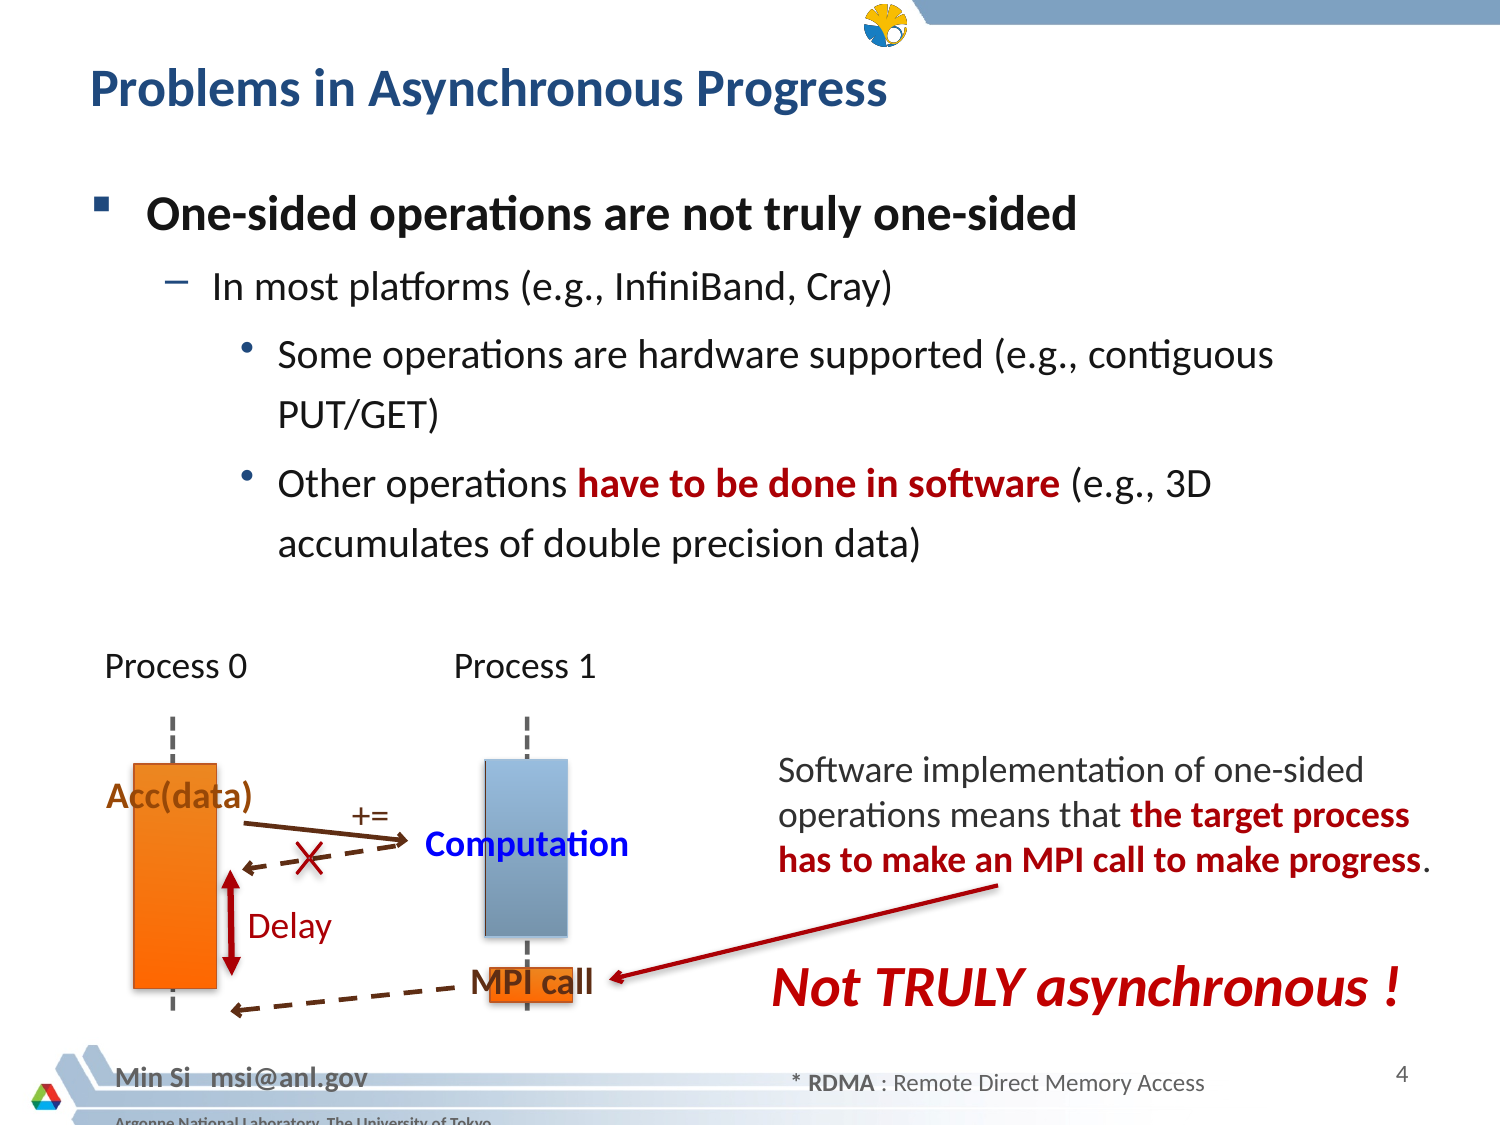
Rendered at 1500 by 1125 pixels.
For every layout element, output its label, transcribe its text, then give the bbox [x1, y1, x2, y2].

text_box Process 0 [89, 634, 263, 694]
slide_number 4 [1073, 1042, 1424, 1103]
text_box Acc(data) [91, 763, 224, 824]
text_box * RDMA : Remote Direct Memory Access [775, 1058, 1221, 1104]
list One-sided operations are not truly one-sided In most platforms (e.g., InfiniBand, Cray) Some operations are hardware supported (e.g., contiguous PUT/GET) Other operations have to be done in software (e.g., 3D accumulates of double precision data) [74, 160, 1426, 1038]
picture [0, 0, 1500, 44]
text_box Process 1 [420, 634, 630, 694]
text_box [133, 824, 217, 989]
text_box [229, 737, 1485, 1024]
picture [0, 1037, 1500, 1125]
title Problems in Asynchronous Progress [74, 44, 1426, 138]
